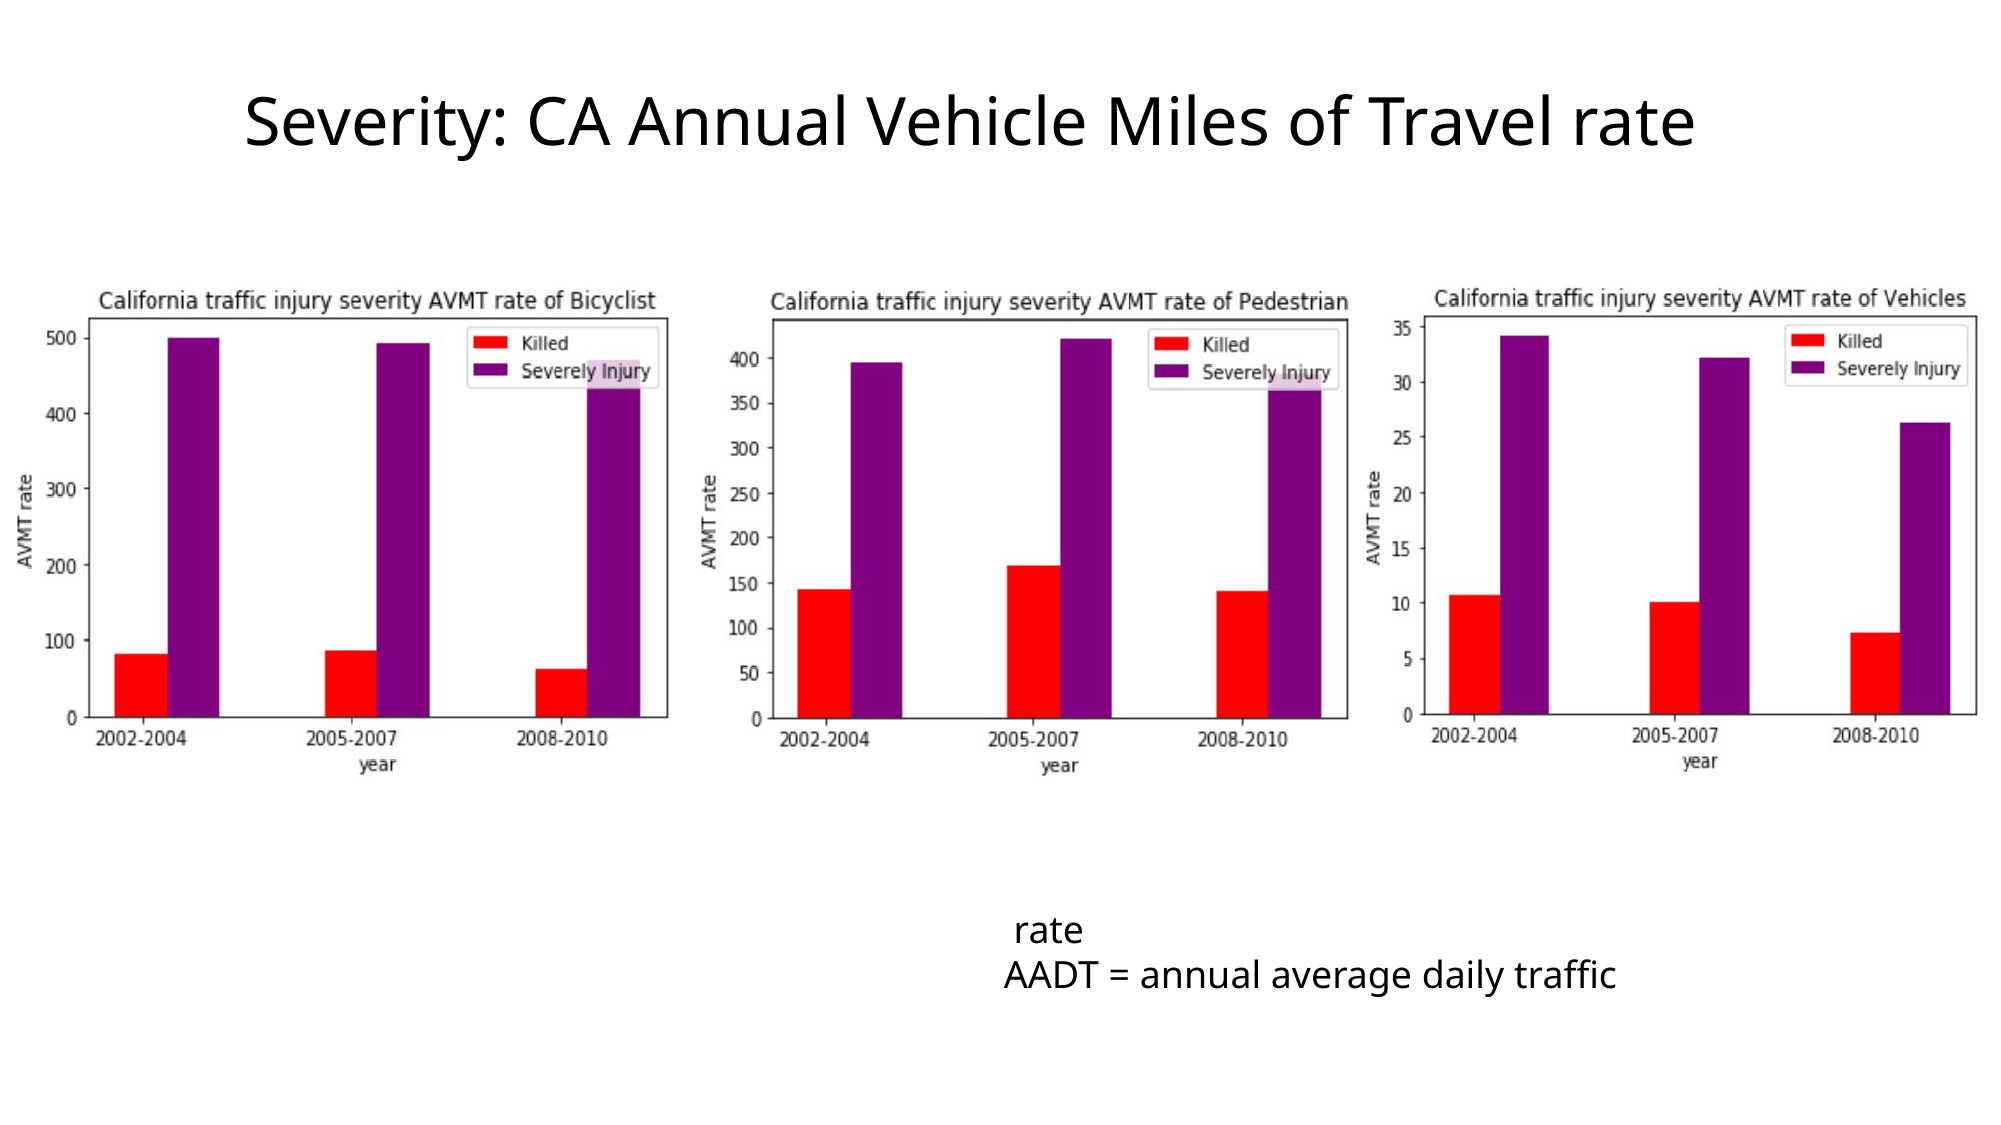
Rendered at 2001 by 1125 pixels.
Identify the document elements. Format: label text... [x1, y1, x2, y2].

title Severity: CA Annual Vehicle Miles of Travel rate [221, 62, 1722, 168]
picture [16, 282, 690, 784]
picture [691, 274, 1996, 784]
